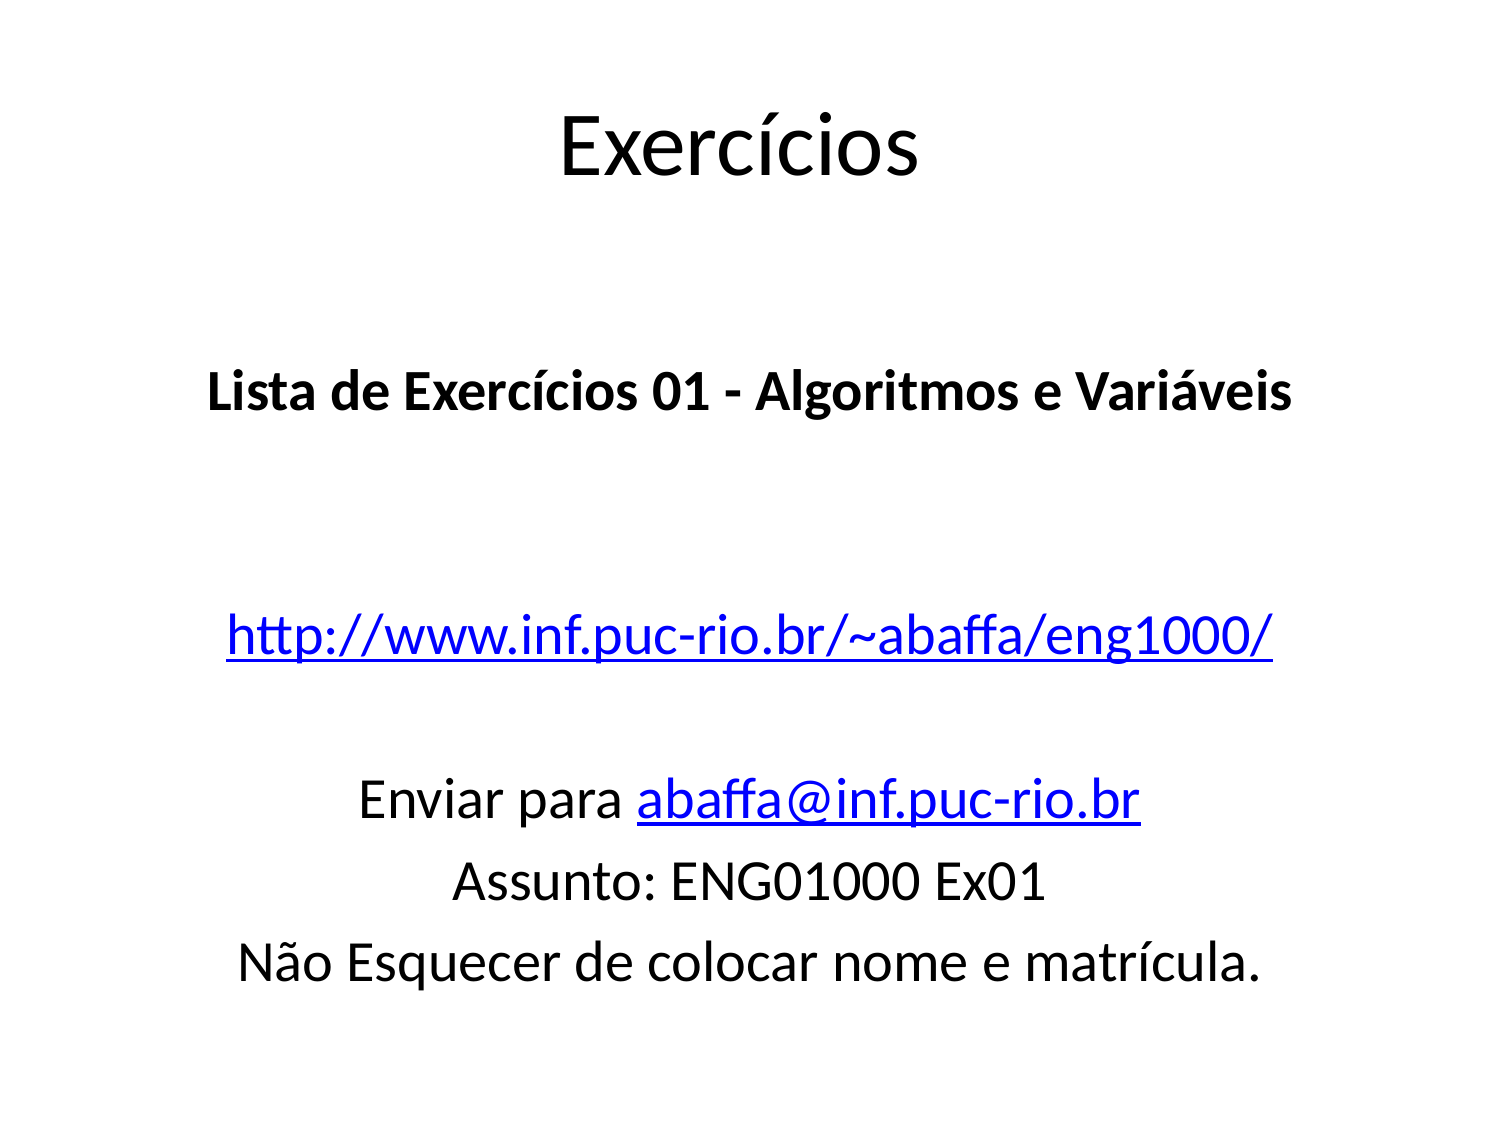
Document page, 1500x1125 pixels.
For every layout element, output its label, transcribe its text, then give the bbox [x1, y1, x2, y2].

list Lista de Exercícios 01 - Algoritmos e Variáveis http://www.inf.puc-rio.br/~abaffa/eng1000/ Enviar para abaffa@inf.puc-rio.br Assunto: ENG01000 Ex01 Não Esquecer de colocar nome e matrícula. [75, 262, 1425, 1005]
title Exercícios [75, 45, 1425, 233]
